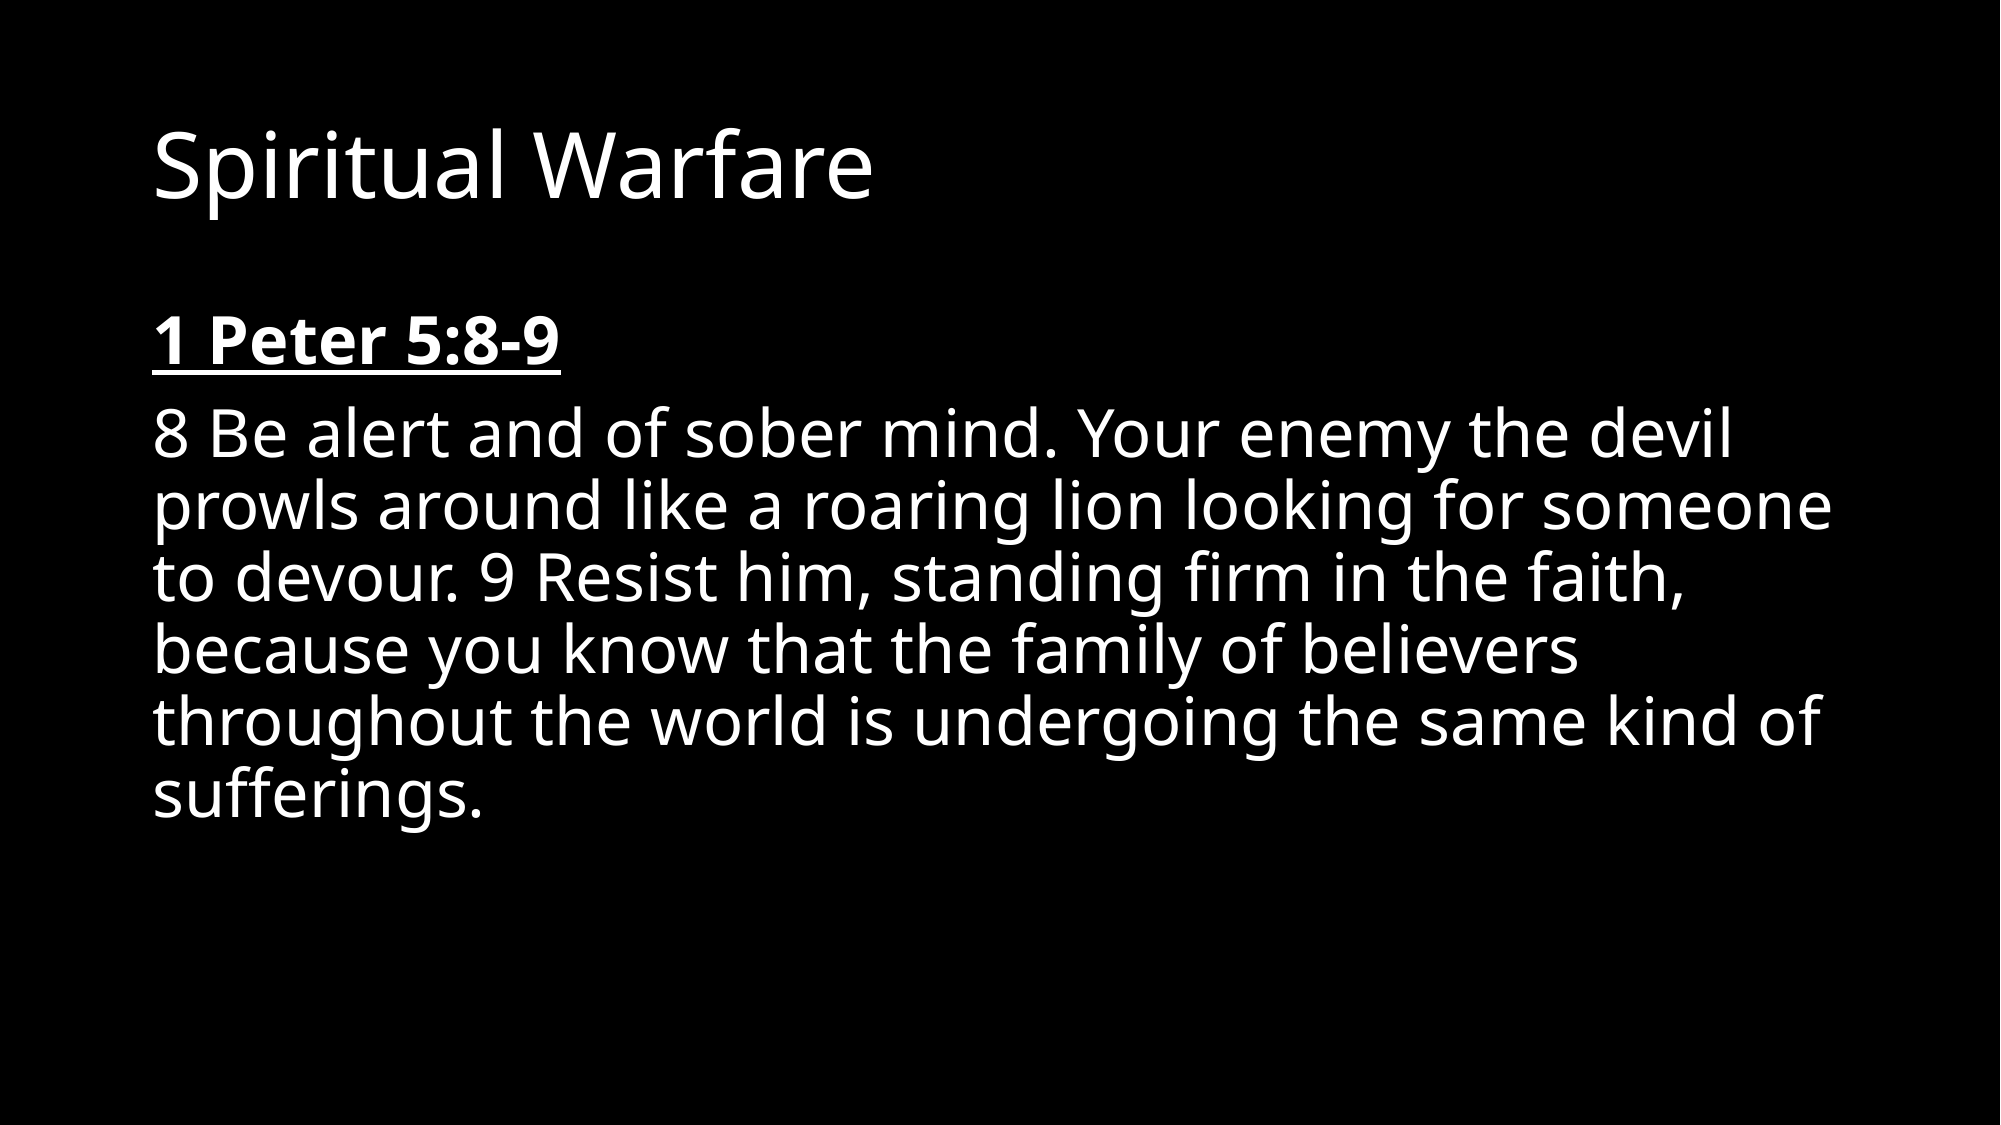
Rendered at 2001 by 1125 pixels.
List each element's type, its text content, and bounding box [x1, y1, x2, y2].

list 1 Peter 5:8-9 8 Be alert and of sober mind. Your enemy the devil prowls around like a roaring lion looking for someone to devour. 9 Resist him, standing firm in the faith, because you know that the family of believers throughout the world is undergoing the same kind of sufferings. [137, 299, 1863, 1014]
title Spiritual Warfare [137, 59, 1863, 278]
